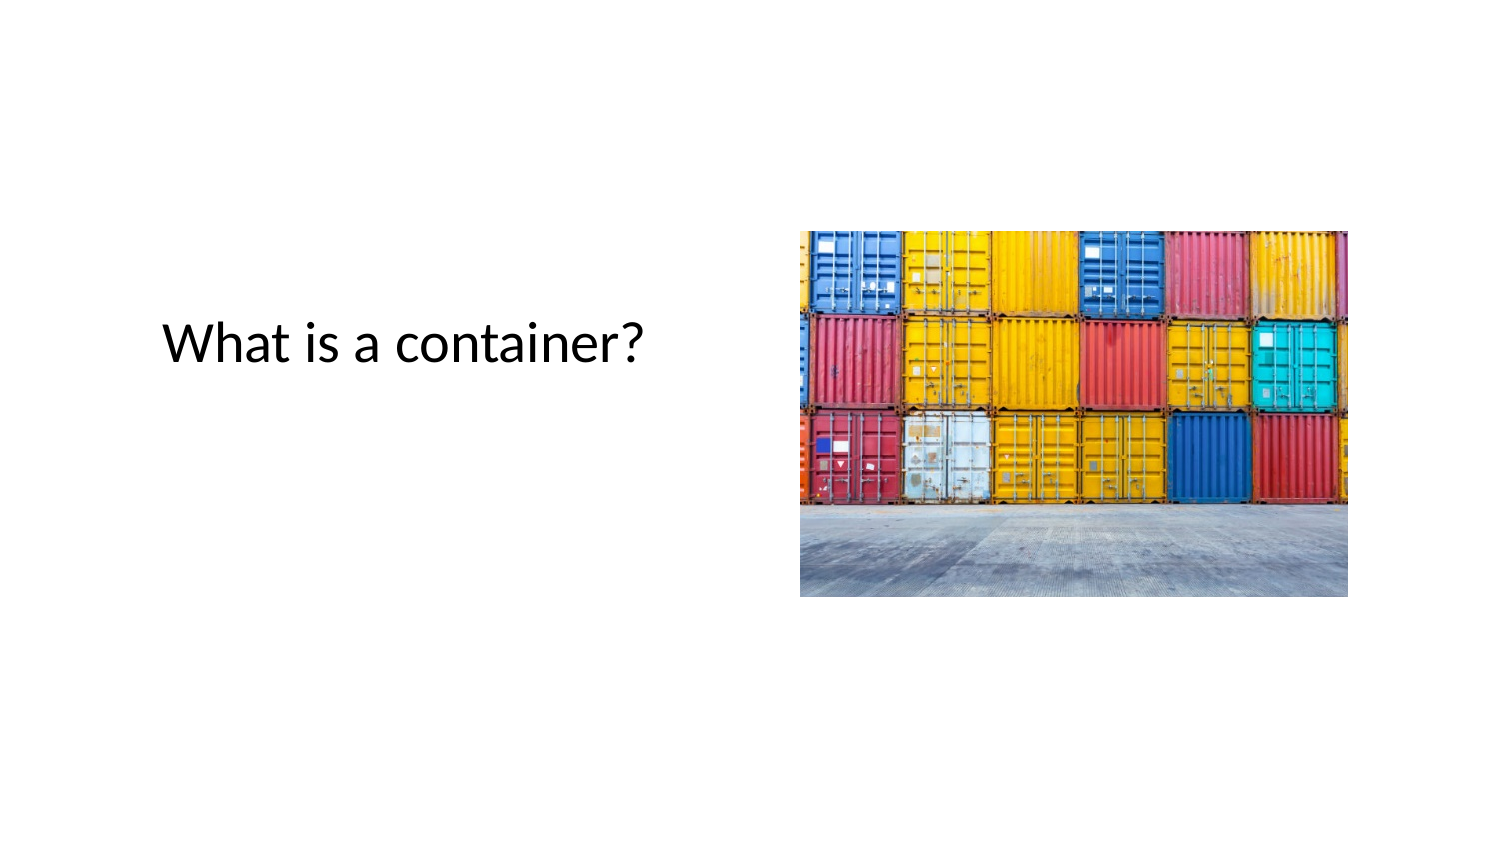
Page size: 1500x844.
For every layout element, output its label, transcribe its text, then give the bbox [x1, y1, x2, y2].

list What is a container? [162, 312, 773, 489]
picture [800, 231, 1348, 597]
